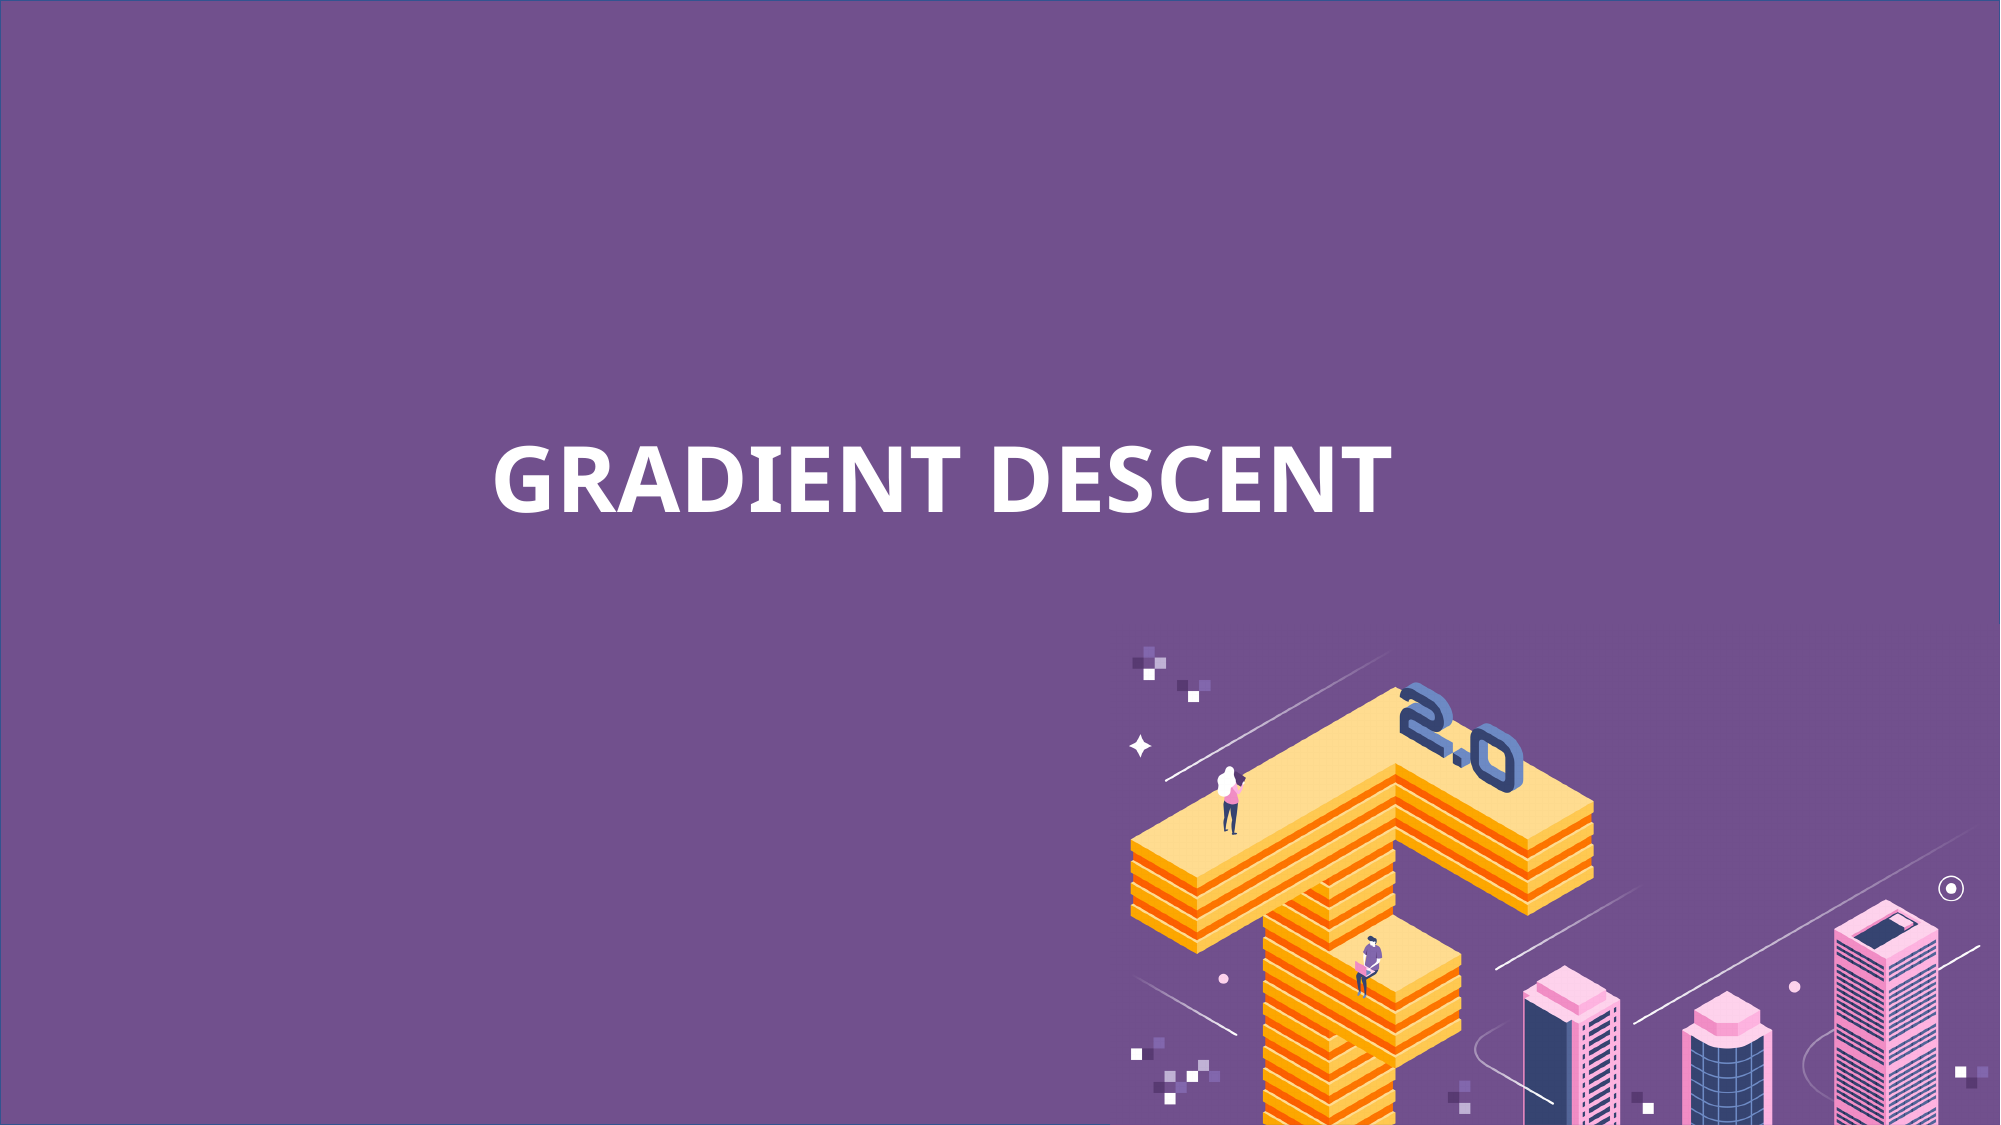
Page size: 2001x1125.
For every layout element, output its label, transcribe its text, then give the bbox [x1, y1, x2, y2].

text_box GRADIENT DESCENT [229, 448, 1657, 517]
text_box [0, 0, 2000, 1125]
picture [1110, 624, 2000, 1125]
